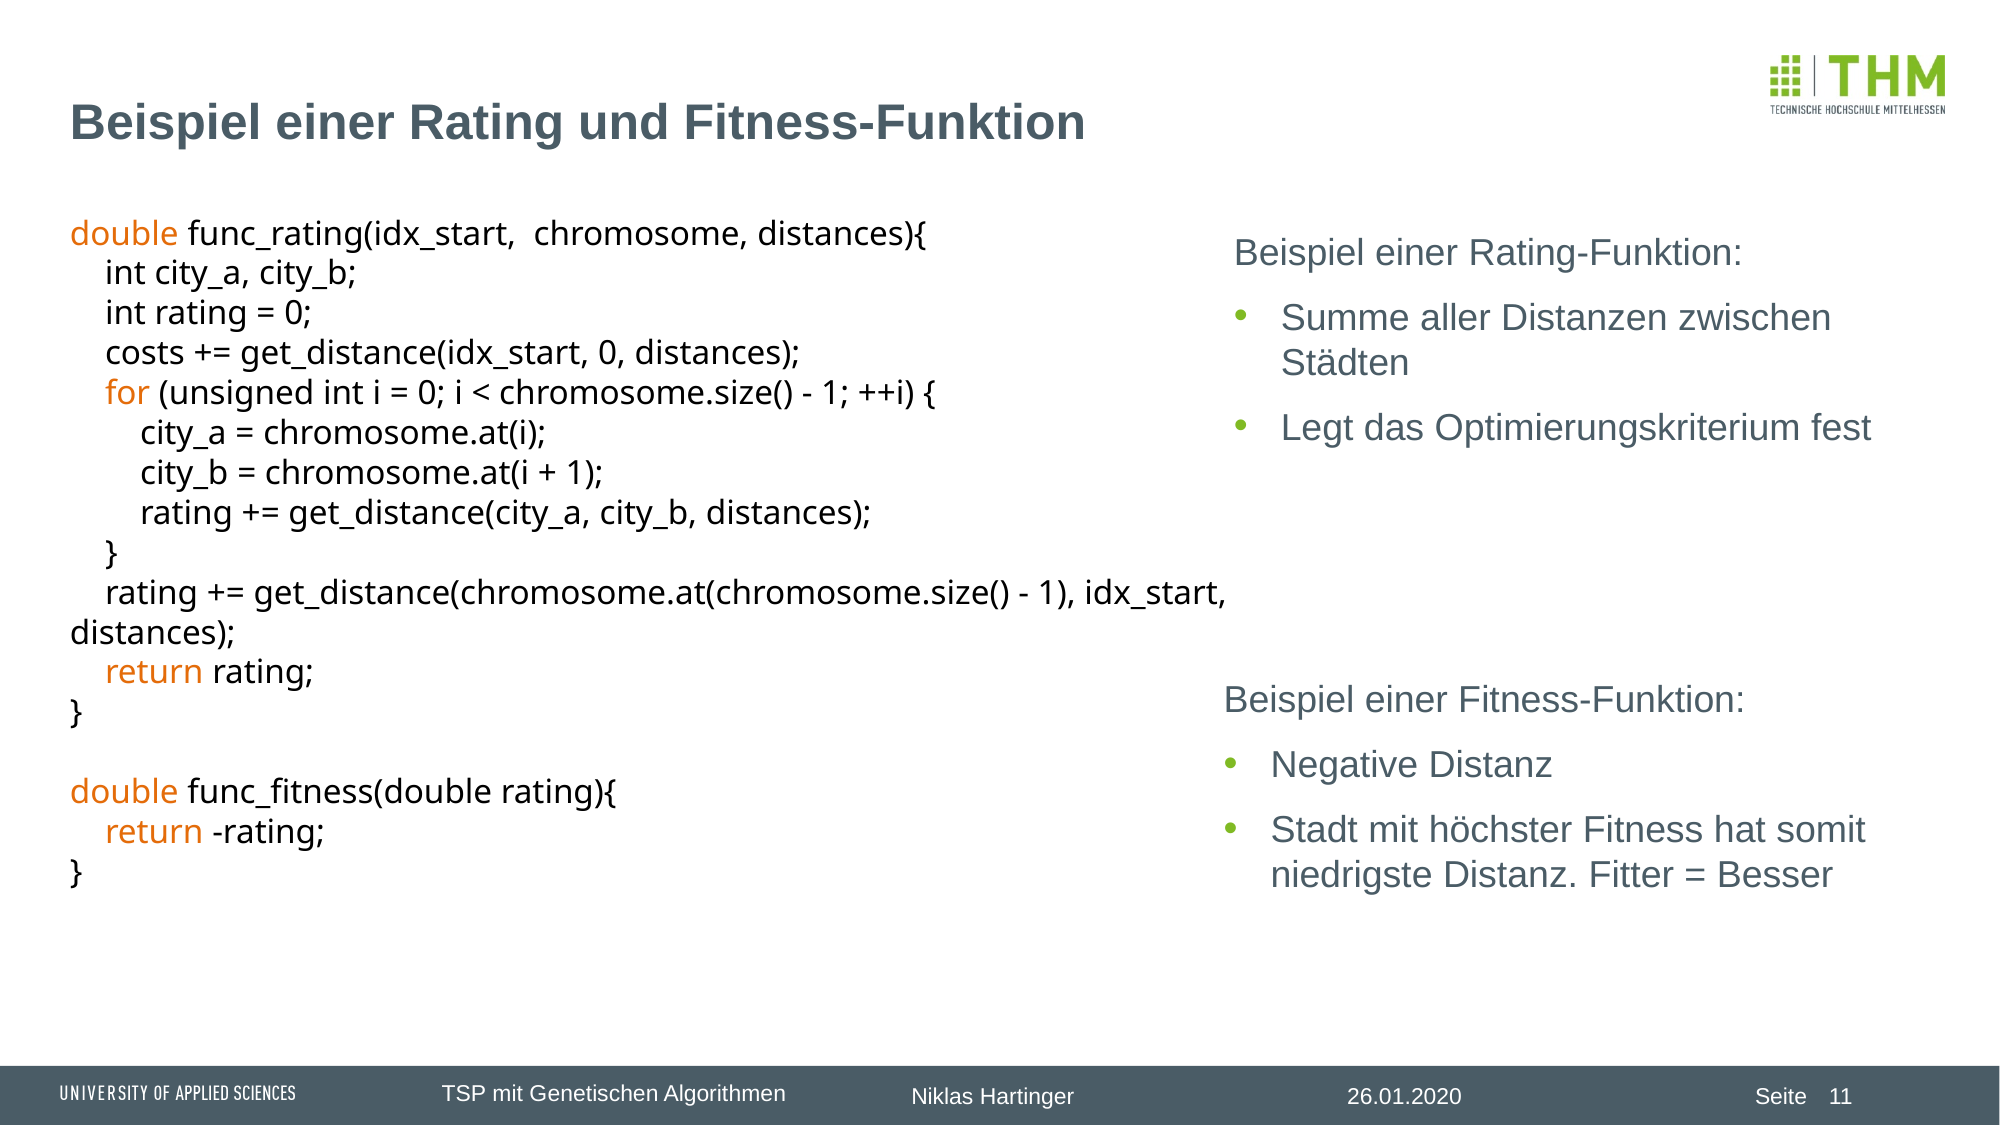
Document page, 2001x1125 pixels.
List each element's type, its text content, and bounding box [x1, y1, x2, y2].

list double func_rating(idx_start, chromosome, distances){ int city_a, city_b; int rating = 0; costs += get_distance(idx_start, 0, distances); for (unsigned int i = 0; i < chromosome.size() - 1; ++i) { city_a = chromosome.at(i); city_b = chromosome.at(i + 1); rating += get_distance(city_a, city_b, distances); } rating += get_distance(chromosome.at(chromosome.size() - 1), idx_start, distances); return rating; } double func_fitness(double rating){ return -rating; } [54, 204, 1264, 898]
text_box Beispiel einer Rating-Funktion: Summe aller Distanzen zwischen Städten Legt das Optimierungskriterium fest [1218, 220, 1984, 549]
picture [59, 1082, 296, 1104]
text_box Beispiel einer Fitness-Funktion: Negative Distanz Stadt mit höchster Fitness hat somit niedrigste Distanz. Fitter = Besser [1208, 667, 1974, 997]
title Beispiel einer Rating und Fitness-Funktion [54, 82, 1708, 206]
picture [1770, 55, 1945, 114]
